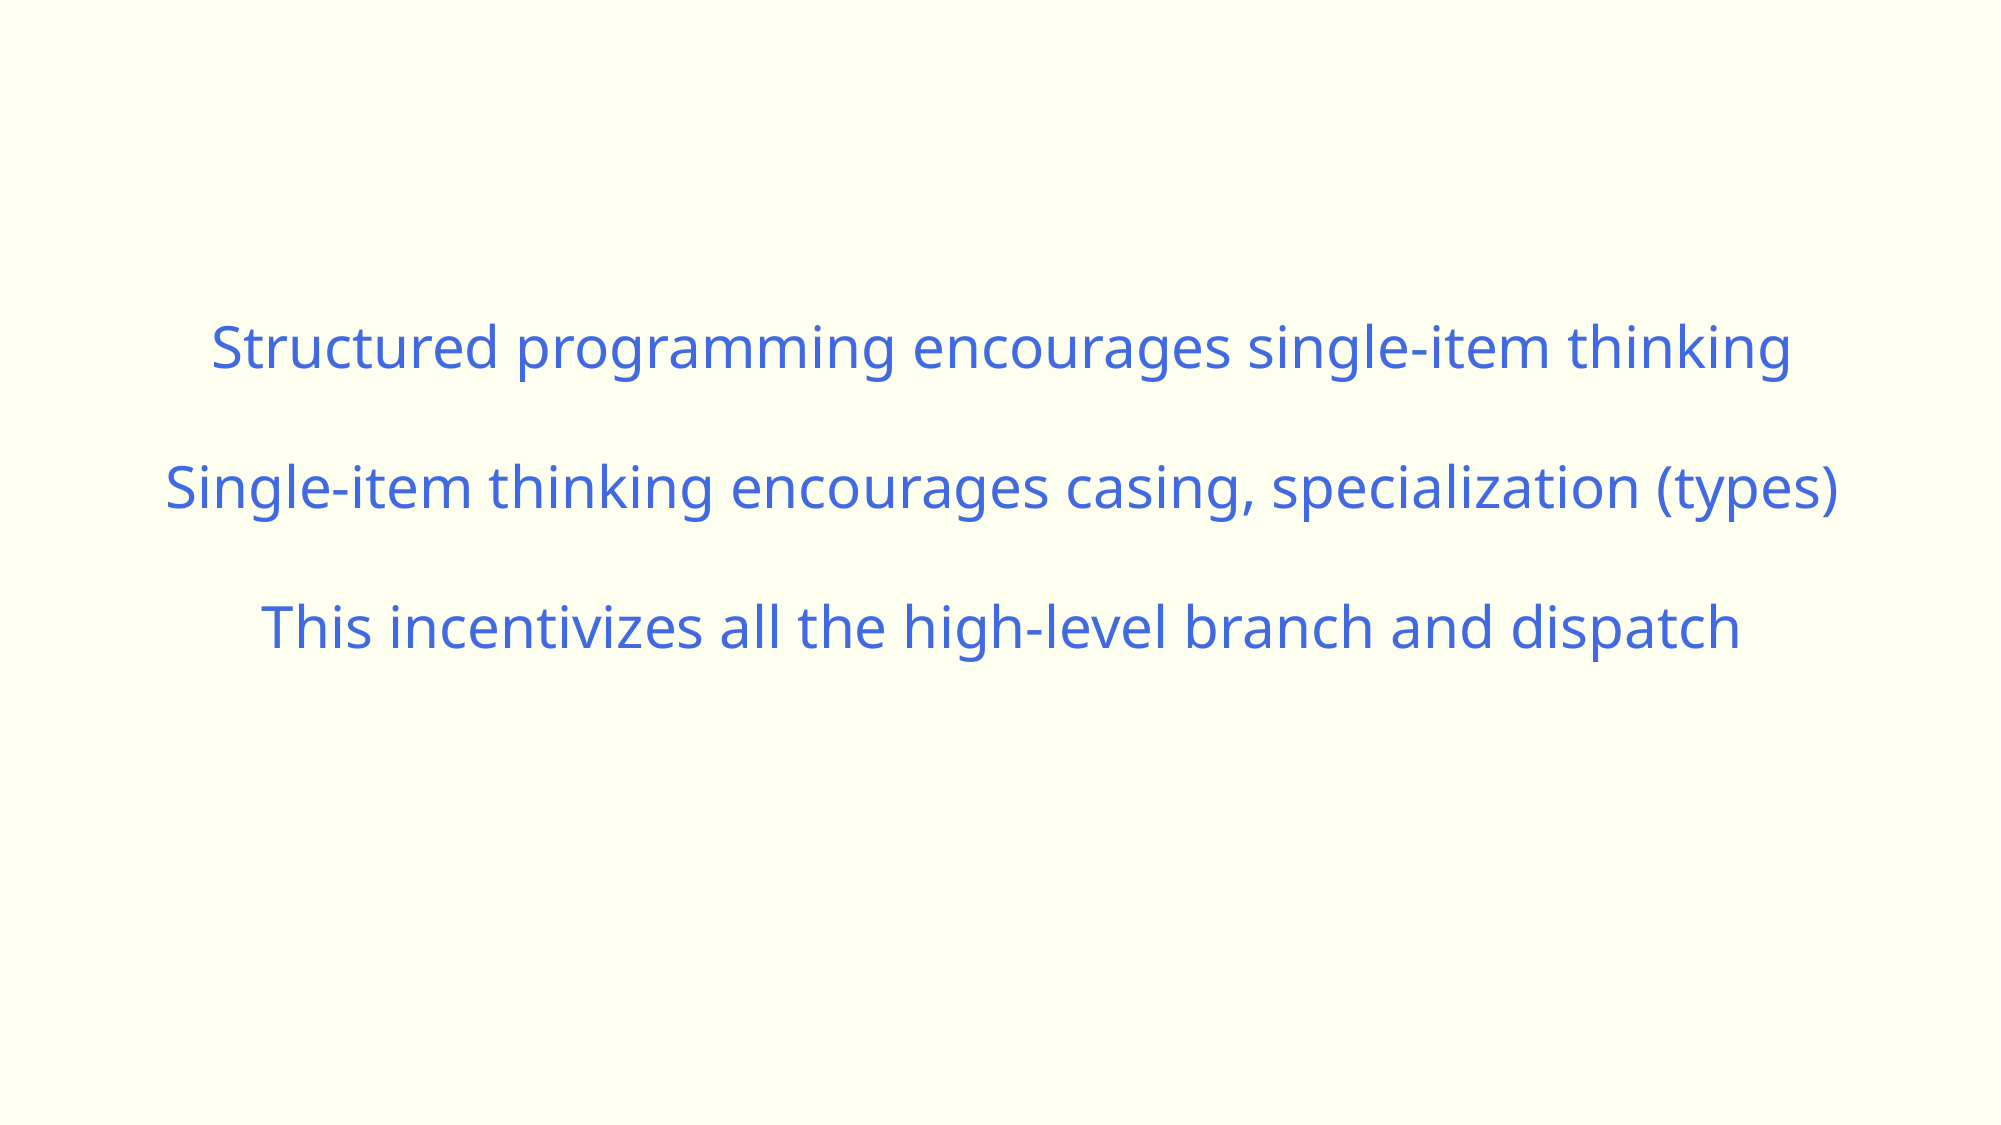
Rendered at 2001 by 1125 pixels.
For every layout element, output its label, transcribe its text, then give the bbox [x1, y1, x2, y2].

list Structured programming encourages single-item thinking Single-item thinking encourages casing, specialization (types) This incentivizes all the high-level branch and dispatch [31, 29, 1974, 1020]
